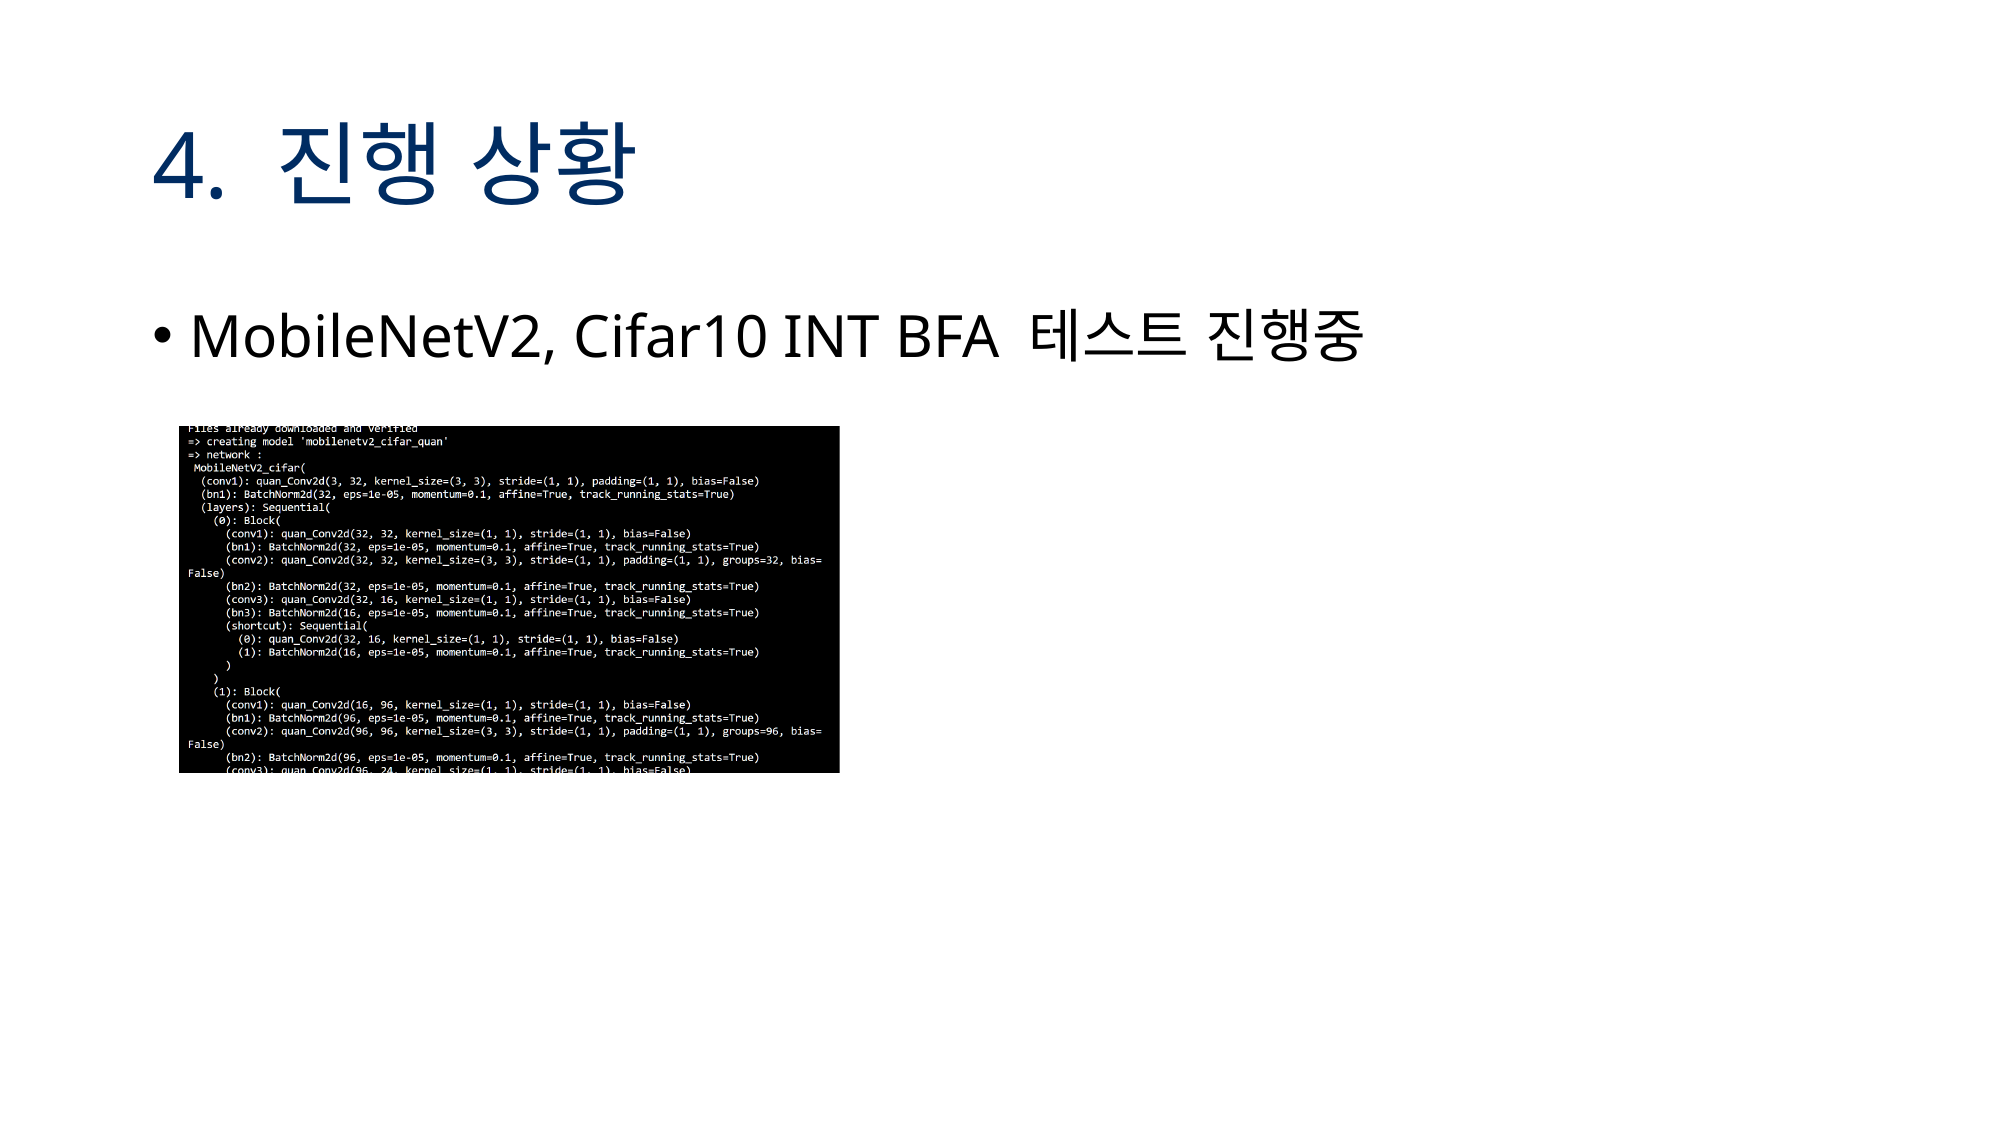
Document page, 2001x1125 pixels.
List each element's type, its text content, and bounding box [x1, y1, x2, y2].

list MobileNetV2, Cifar10 INT BFA 테스트 진행중 [137, 299, 1863, 1014]
picture [179, 426, 840, 773]
title 4. 진행 상황 [137, 59, 1863, 278]
